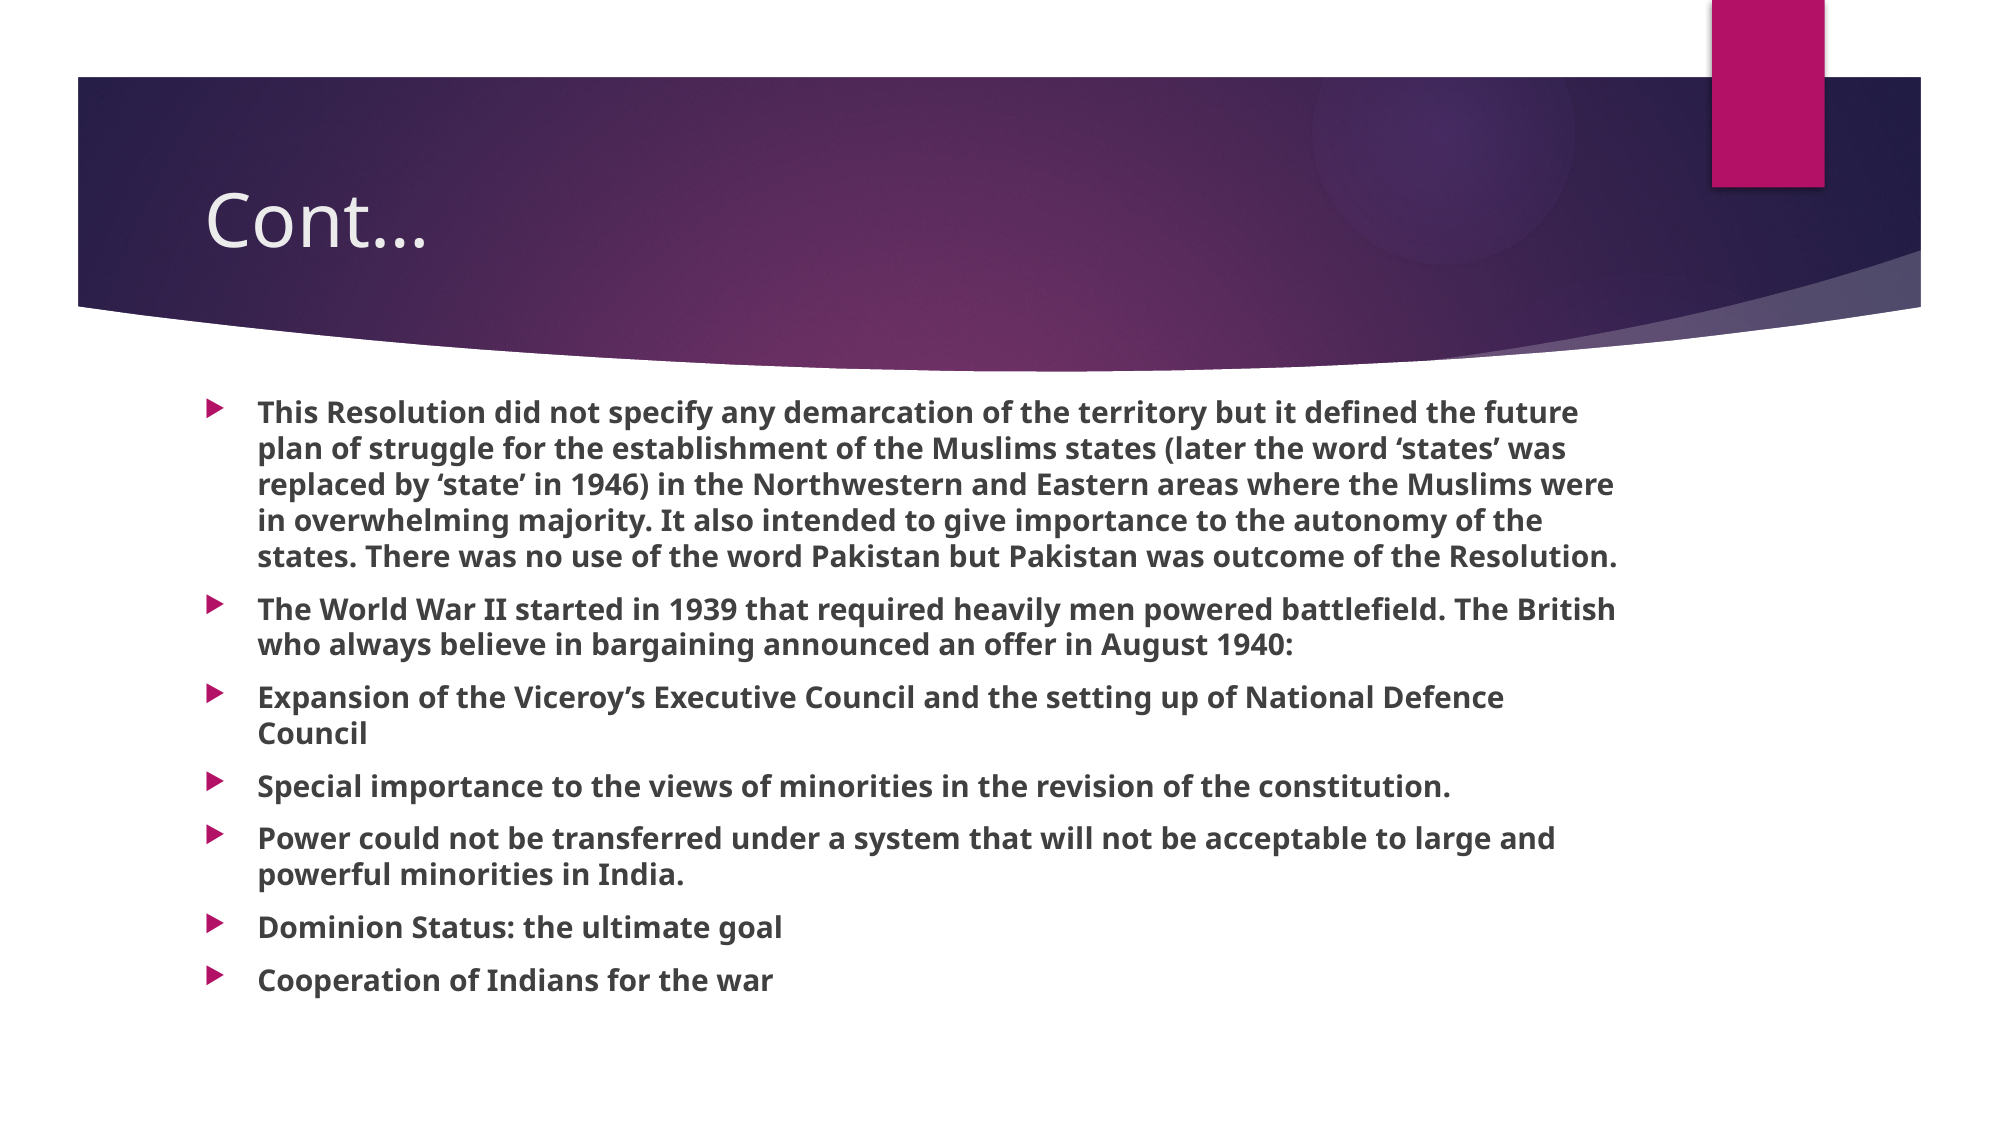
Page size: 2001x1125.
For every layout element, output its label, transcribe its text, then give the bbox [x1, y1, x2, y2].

list This Resolution did not specify any demarcation of the territory but it defined the future plan of struggle for the establishment of the Muslims states (later the word ‘states’ was replaced by ‘state’ in 1946) in the Northwestern and Eastern areas where the Muslims were in overwhelming majority. It also intended to give importance to the autonomy of the states. There was no use of the word Pakistan but Pakistan was outcome of the Resolution. The World War II started in 1939 that required heavily men powered battlefield. The British who always believe in bargaining announced an offer in August 1940: Expansion of the Viceroy’s Executive Council and the setting up of National Defence Council Special importance to the views of minorities in the revision of the constitution. Power could not be transferred under a system that will not be acceptable to large and powerful minorities in India. Dominion Status: the ultimate goal Cooperation of Indians for the war [189, 385, 1638, 1047]
title Cont… [189, 159, 1627, 276]
